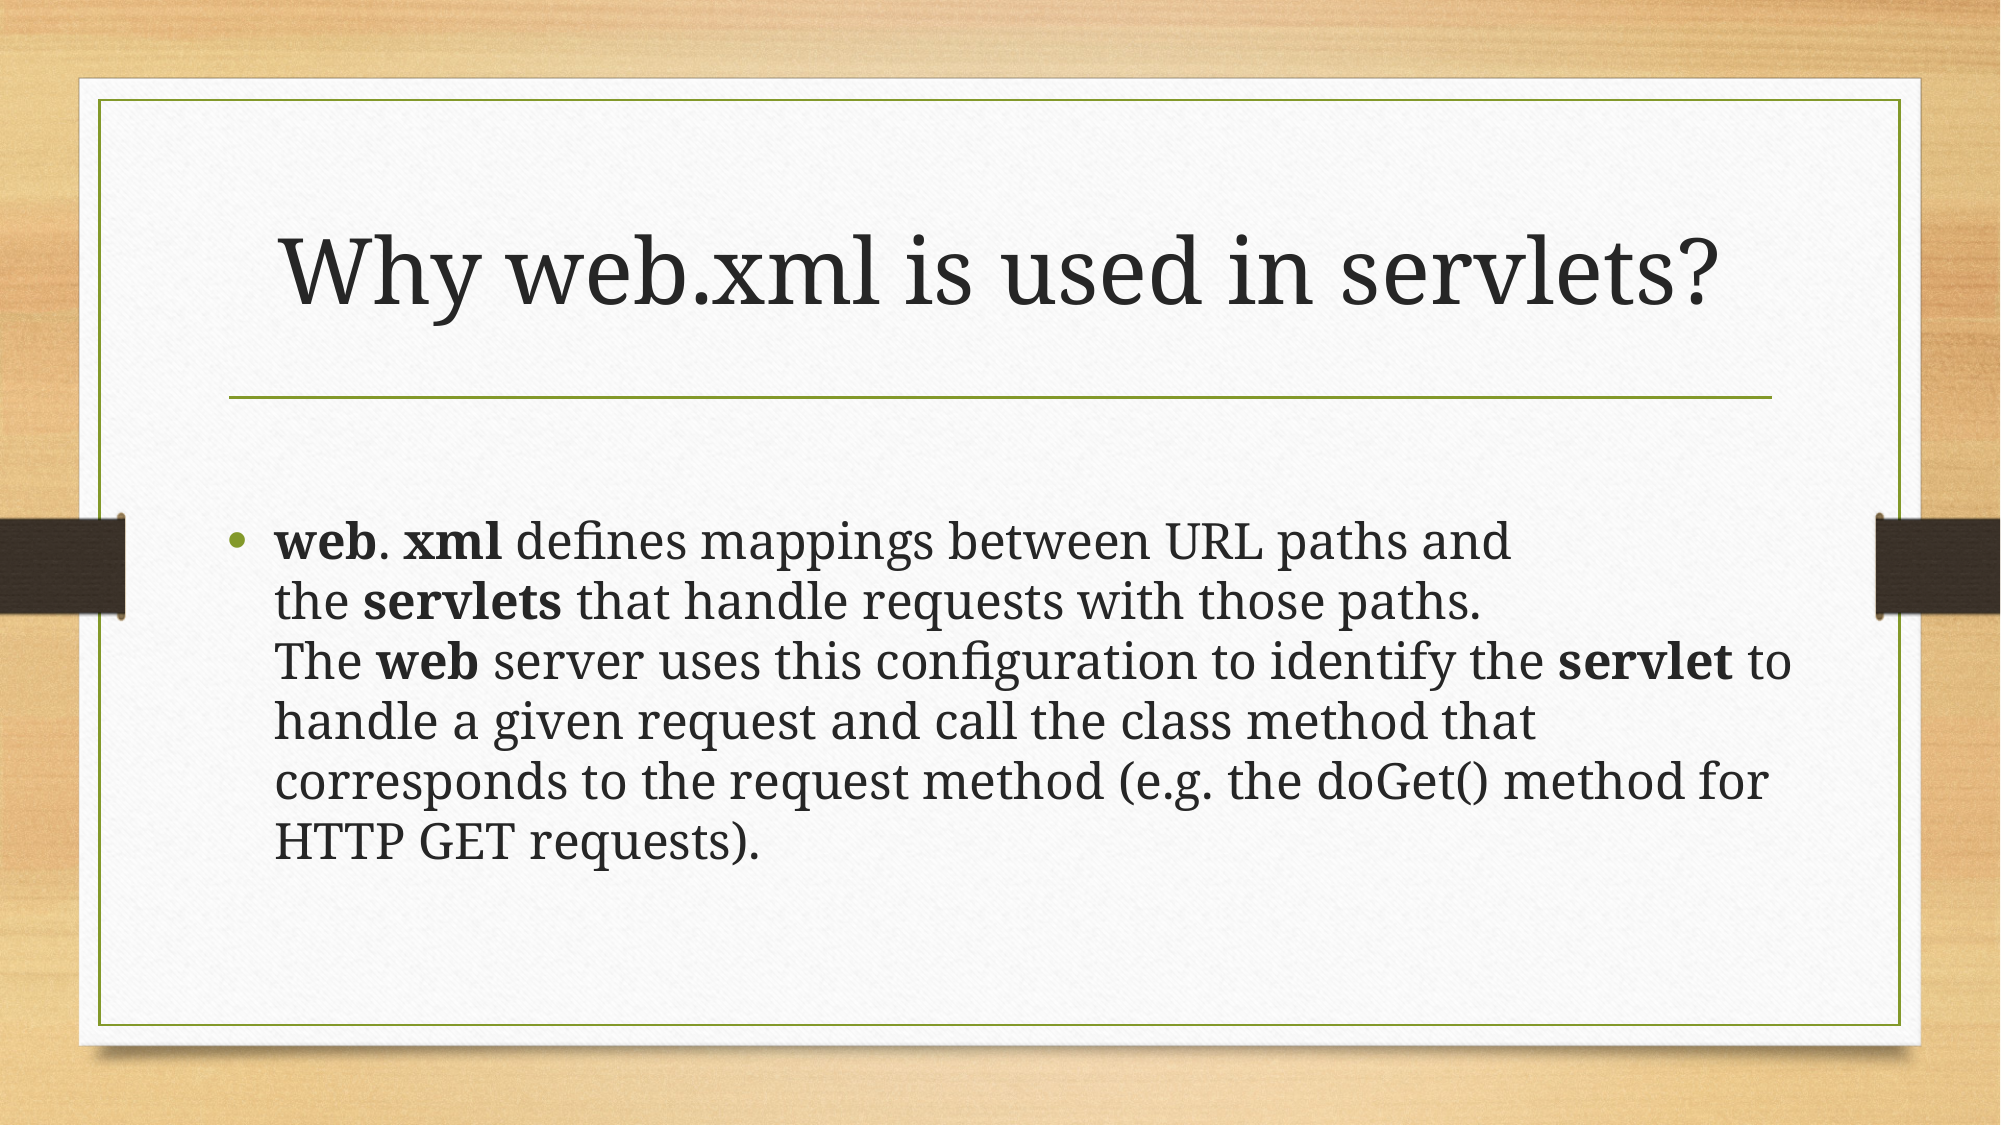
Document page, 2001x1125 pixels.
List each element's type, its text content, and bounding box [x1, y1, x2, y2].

title Why web.xml is used in servlets? [212, 161, 1788, 375]
list web. xml defines mappings between URL paths and the servlets that handle requests with those paths. The web server uses this configuration to identify the servlet to handle a given request and call the class method that corresponds to the request method (e.g. the doGet() method for HTTP GET requests). [212, 502, 1843, 853]
picture [0, 0, 2001, 1125]
